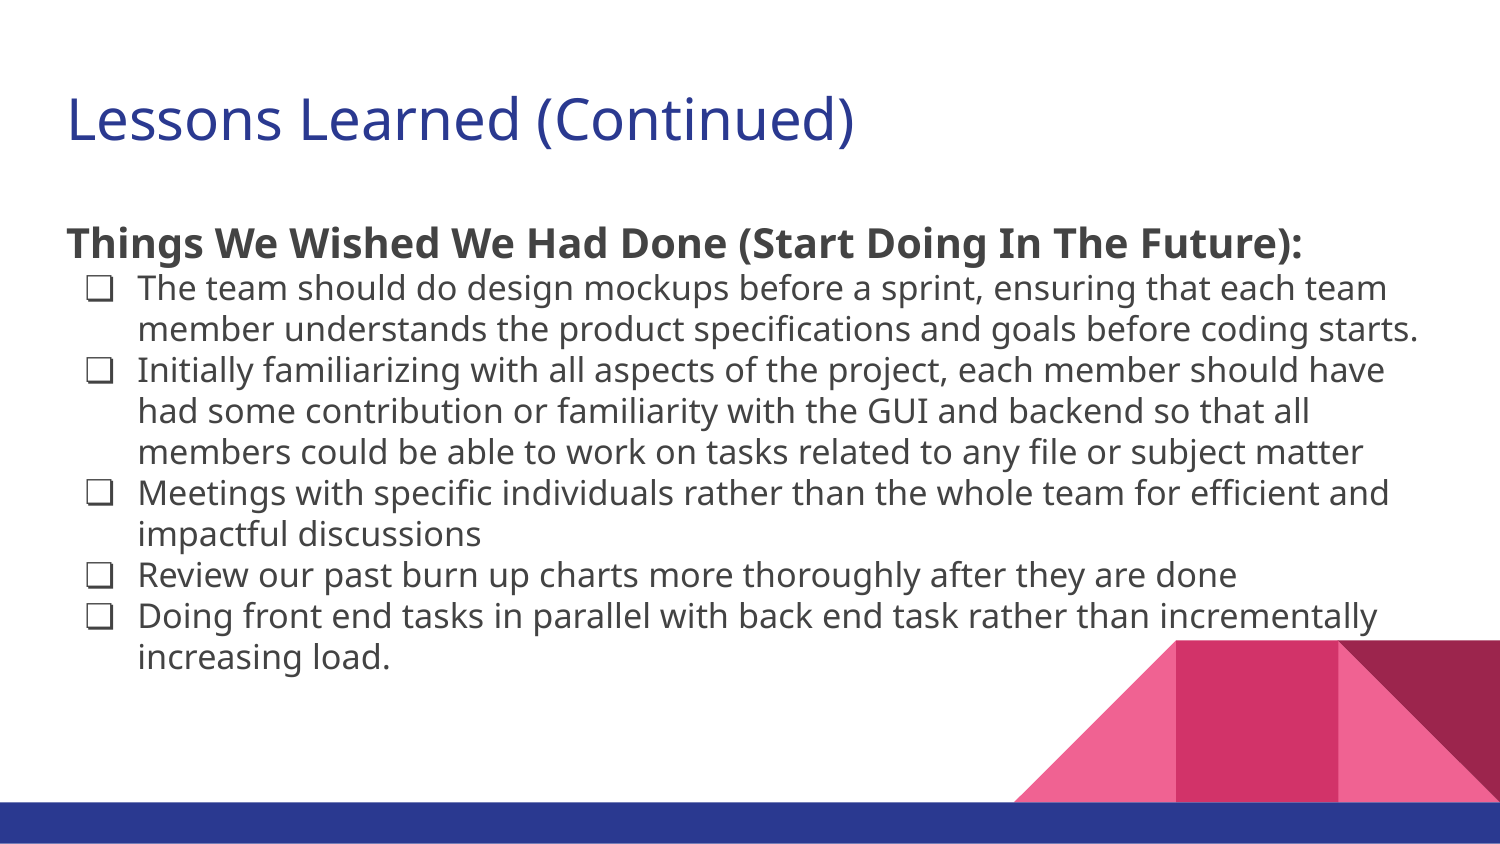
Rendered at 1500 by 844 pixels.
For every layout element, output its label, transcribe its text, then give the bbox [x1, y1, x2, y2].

list Things We Wished We Had Done (Start Doing In The Future): The team should do design mockups before a sprint, ensuring that each team member understands the product specifications and goals before coding starts. Initially familiarizing with all aspects of the project, each member should have had some contribution or familiarity with the GUI and backend so that all members could be able to work on tasks related to any file or subject matter Meetings with specific individuals rather than the whole team for efficient and impactful discussions Review our past burn up charts more thoroughly after they are done Doing front end tasks in parallel with back end task rather than incrementally increasing load. [51, 201, 1449, 750]
title Lessons Learned (Continued) [51, 67, 1449, 167]
